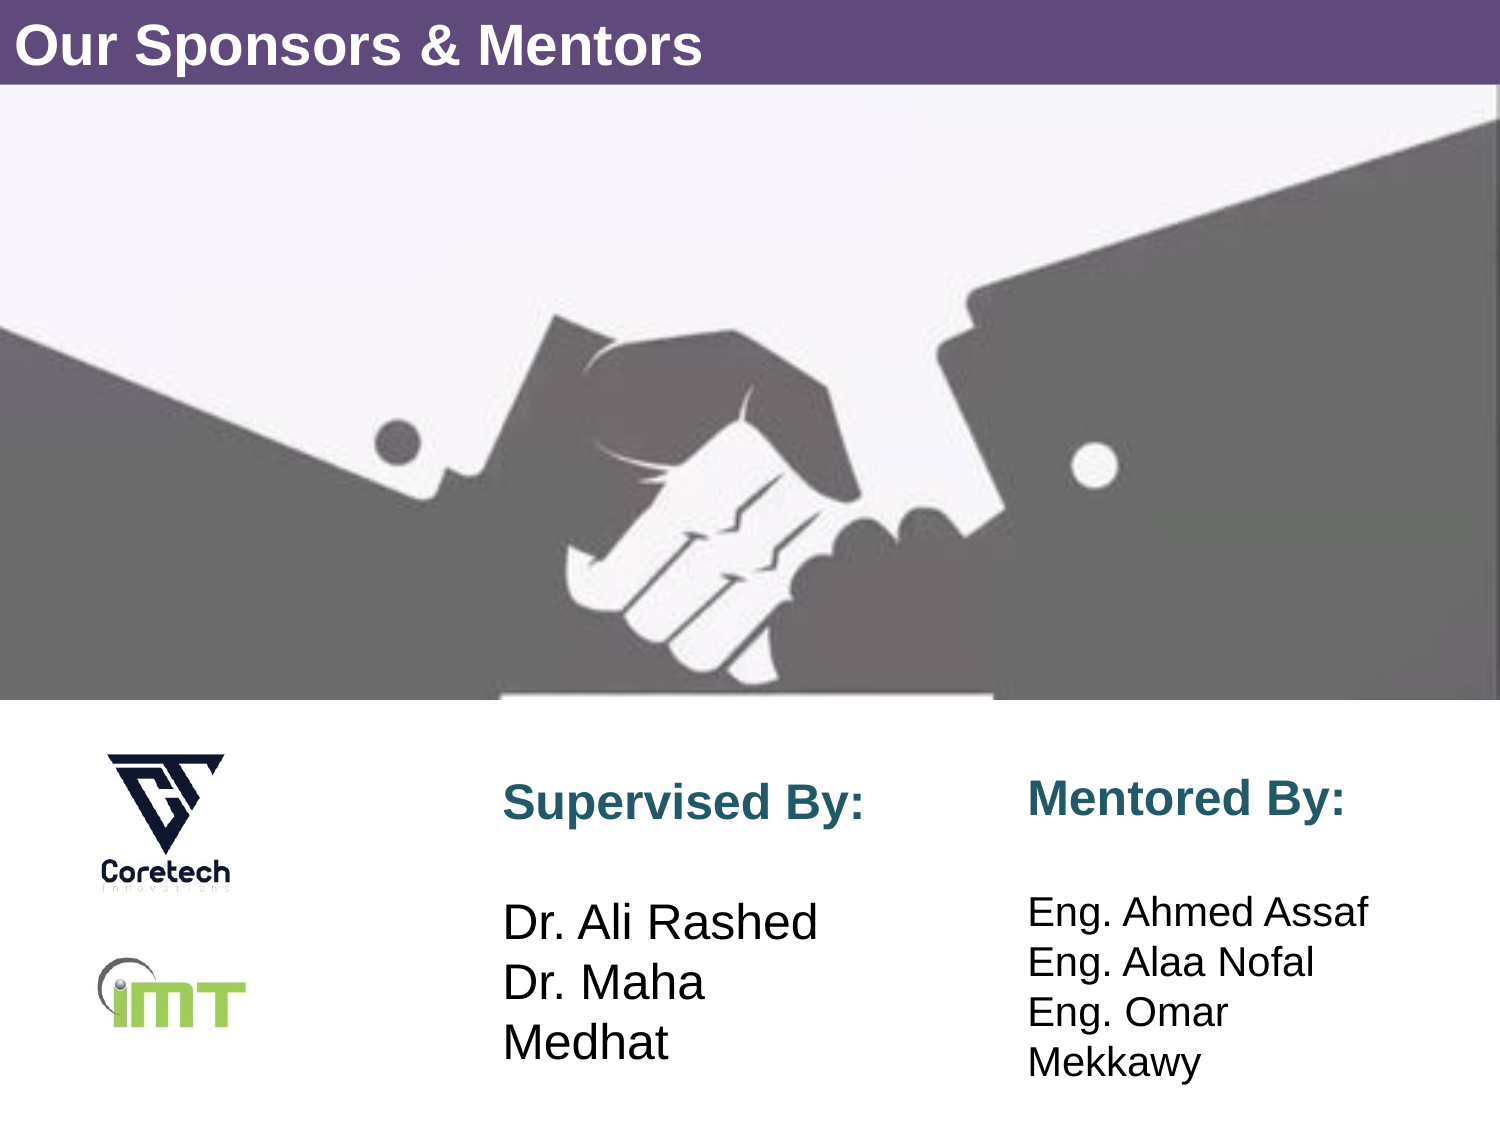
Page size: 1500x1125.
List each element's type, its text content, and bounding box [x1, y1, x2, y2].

text_box Our Sponsors & Mentors [0, 0, 1500, 83]
picture [87, 747, 244, 905]
picture [0, 85, 1500, 701]
text_box Supervised By: Dr. Ali Rashed Dr. Maha Medhat [487, 762, 888, 1078]
text_box Mentored By: Eng. Ahmed Assaf Eng. Alaa Nofal Eng. Omar Mekkawy [1012, 757, 1400, 1125]
picture [91, 910, 249, 1068]
